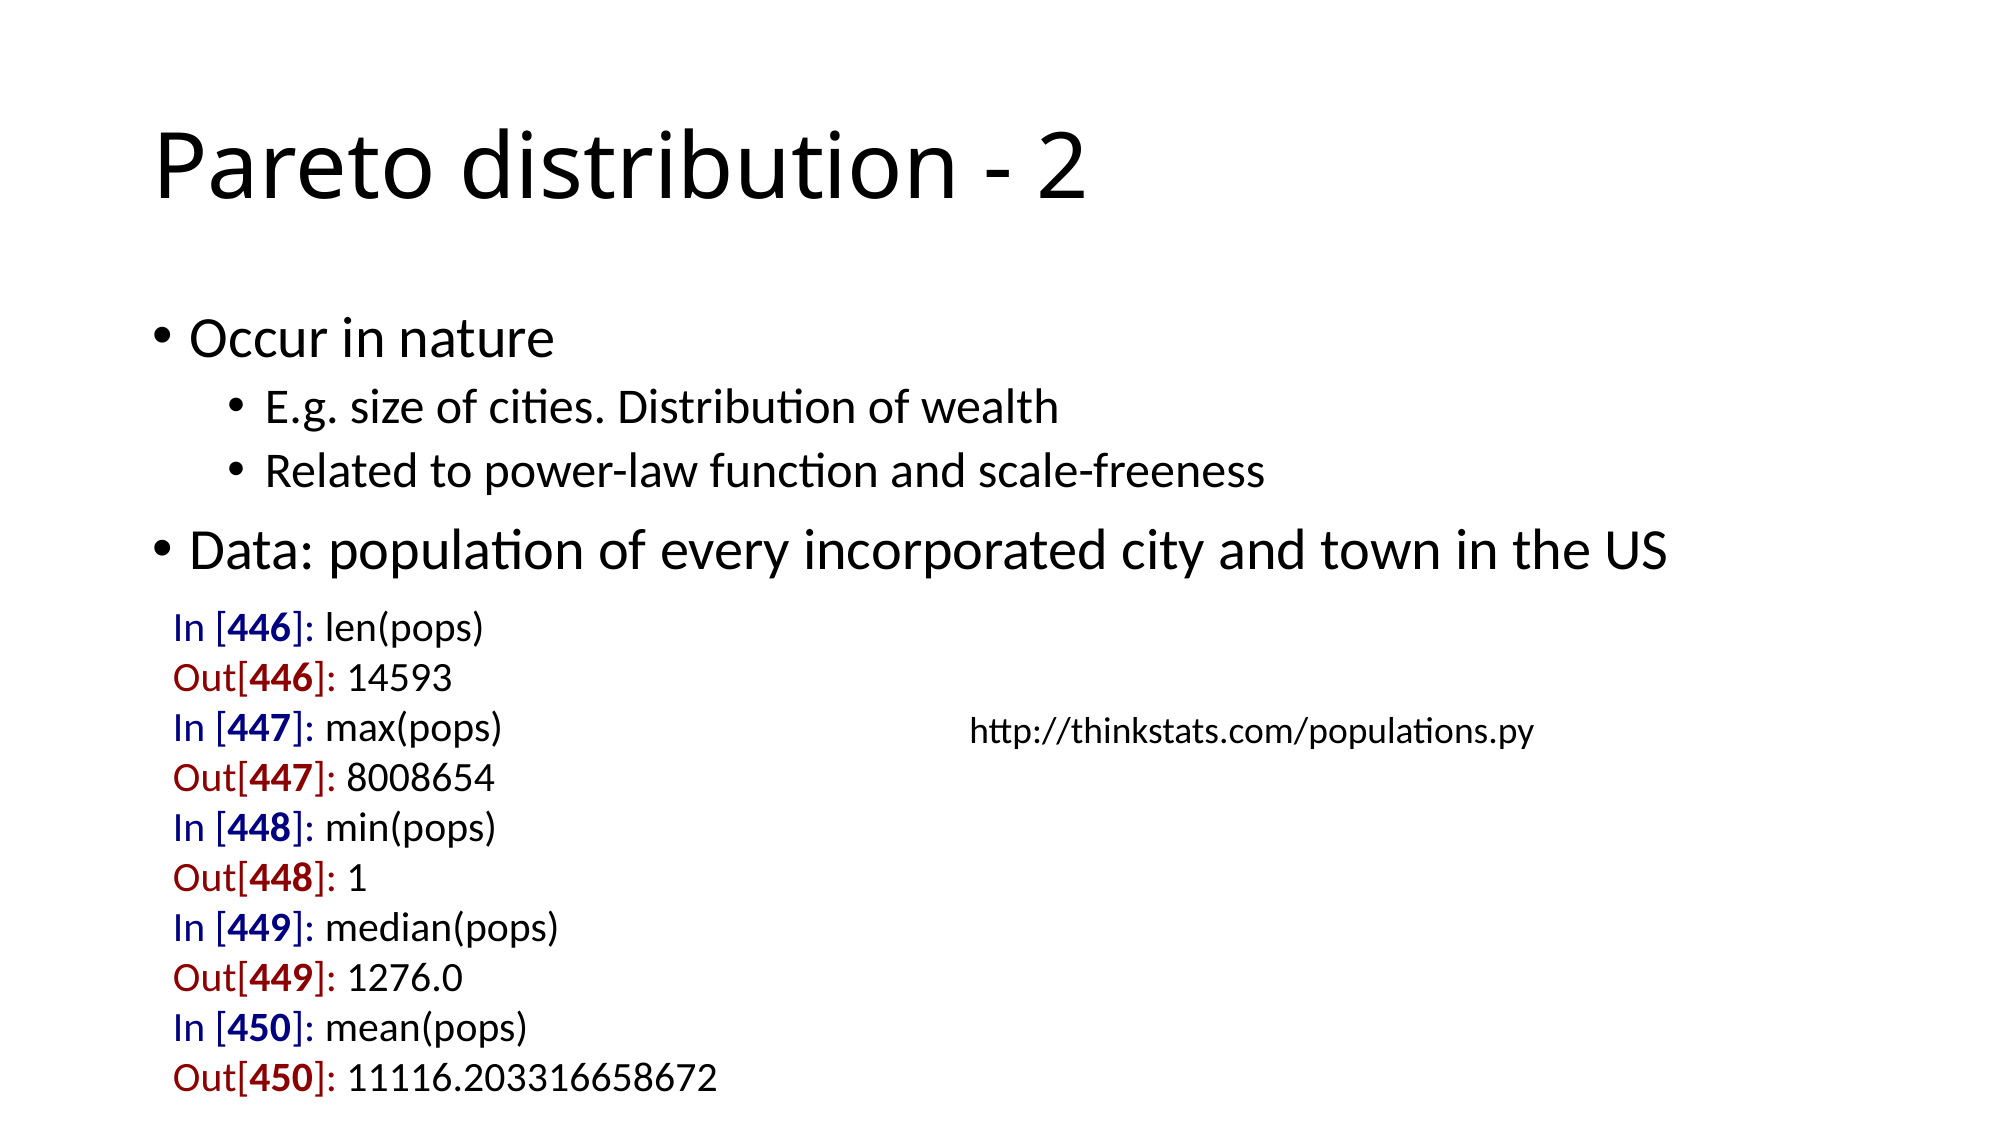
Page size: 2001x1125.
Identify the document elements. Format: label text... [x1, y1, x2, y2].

title Pareto distribution - 2 [137, 59, 1863, 278]
list Occur in nature E.g. size of cities. Distribution of wealth Related to power-law function and scale-freeness Data: population of every incorporated city and town in the US [137, 299, 1863, 1014]
text_box http://thinkstats.com/populations.py [954, 698, 1550, 759]
text_box In [446]: len(pops) Out[446]: 14593 In [447]: max(pops) Out[447]: 8008654 In [448]: min(pops) Out[448]: 1 In [449]: median(pops) Out[449]: 1276.0 In [450]: mean(pops) Out[450]: 11116.203316658672 [158, 592, 832, 1108]
